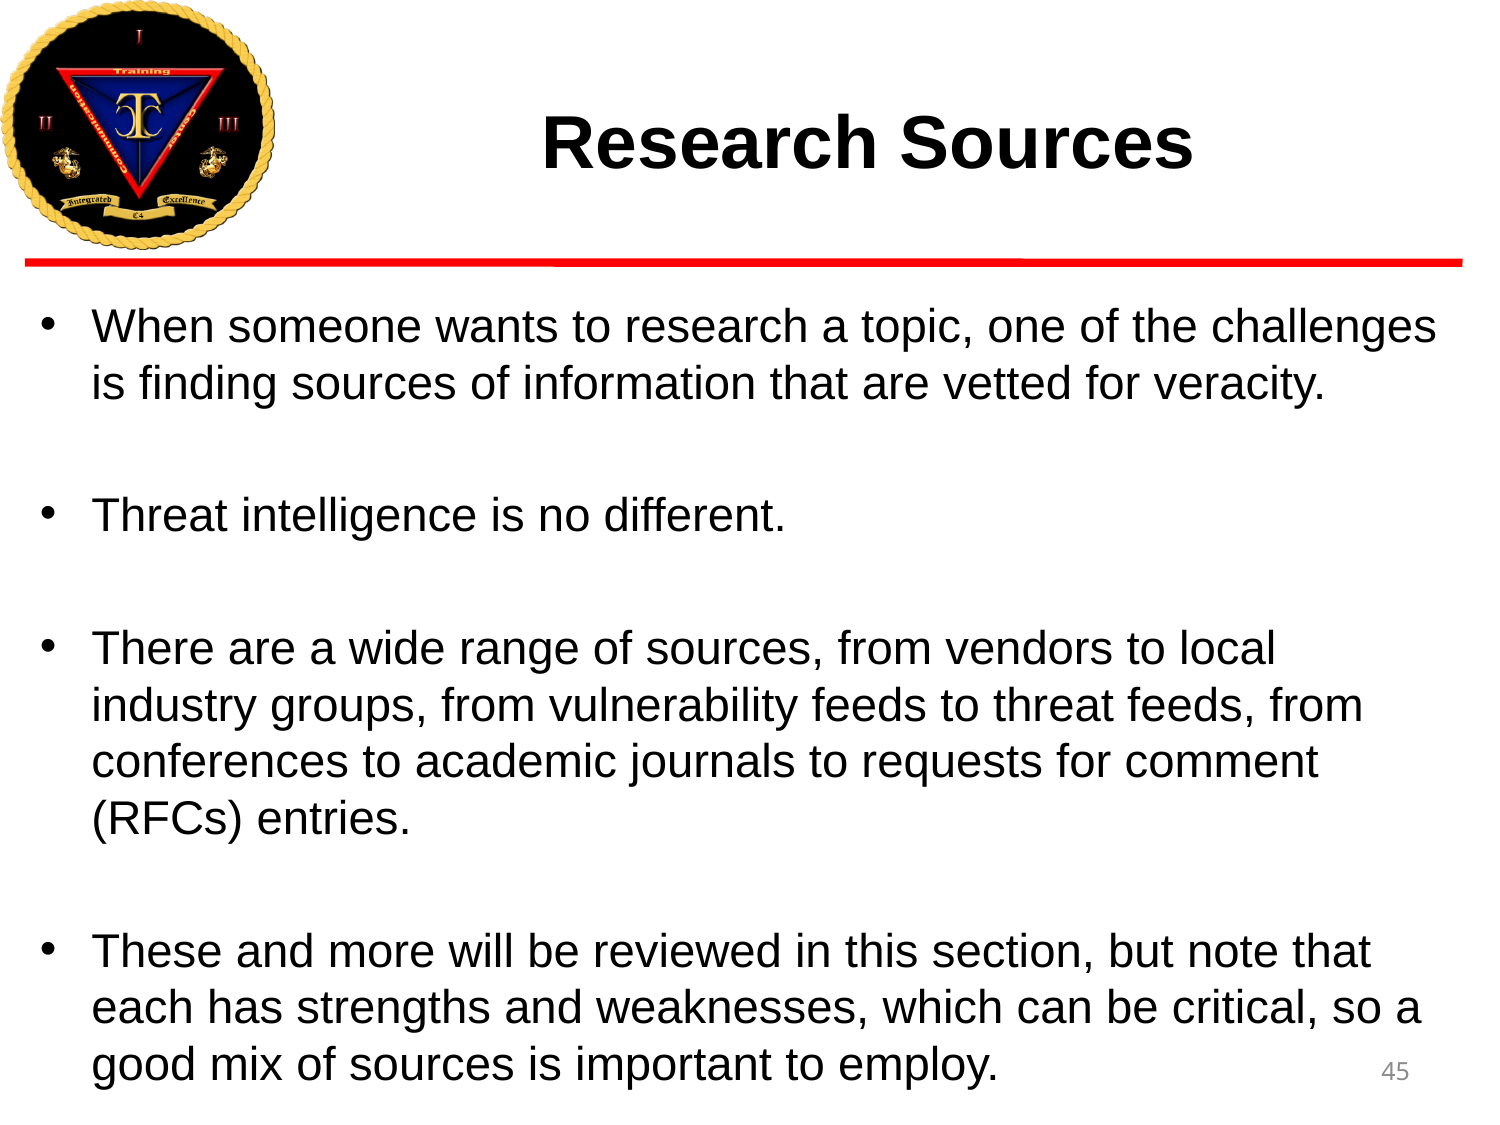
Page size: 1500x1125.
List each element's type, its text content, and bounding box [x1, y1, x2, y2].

list When someone wants to research a topic, one of the challenges is finding sources of information that are vetted for veracity. Threat intelligence is no different. There are a wide range of sources, from vendors to local industry groups, from vulnerability feeds to threat feeds, from conferences to academic journals to requests for comment (RFCs) entries. These and more will be reviewed in this section, but note that each has strengths and weaknesses, which can be critical, so a good mix of sources is important to employ. [24, 287, 1463, 1125]
title Research Sources [274, 44, 1463, 233]
slide_number 45 [1074, 1042, 1425, 1103]
picture [0, 0, 275, 250]
